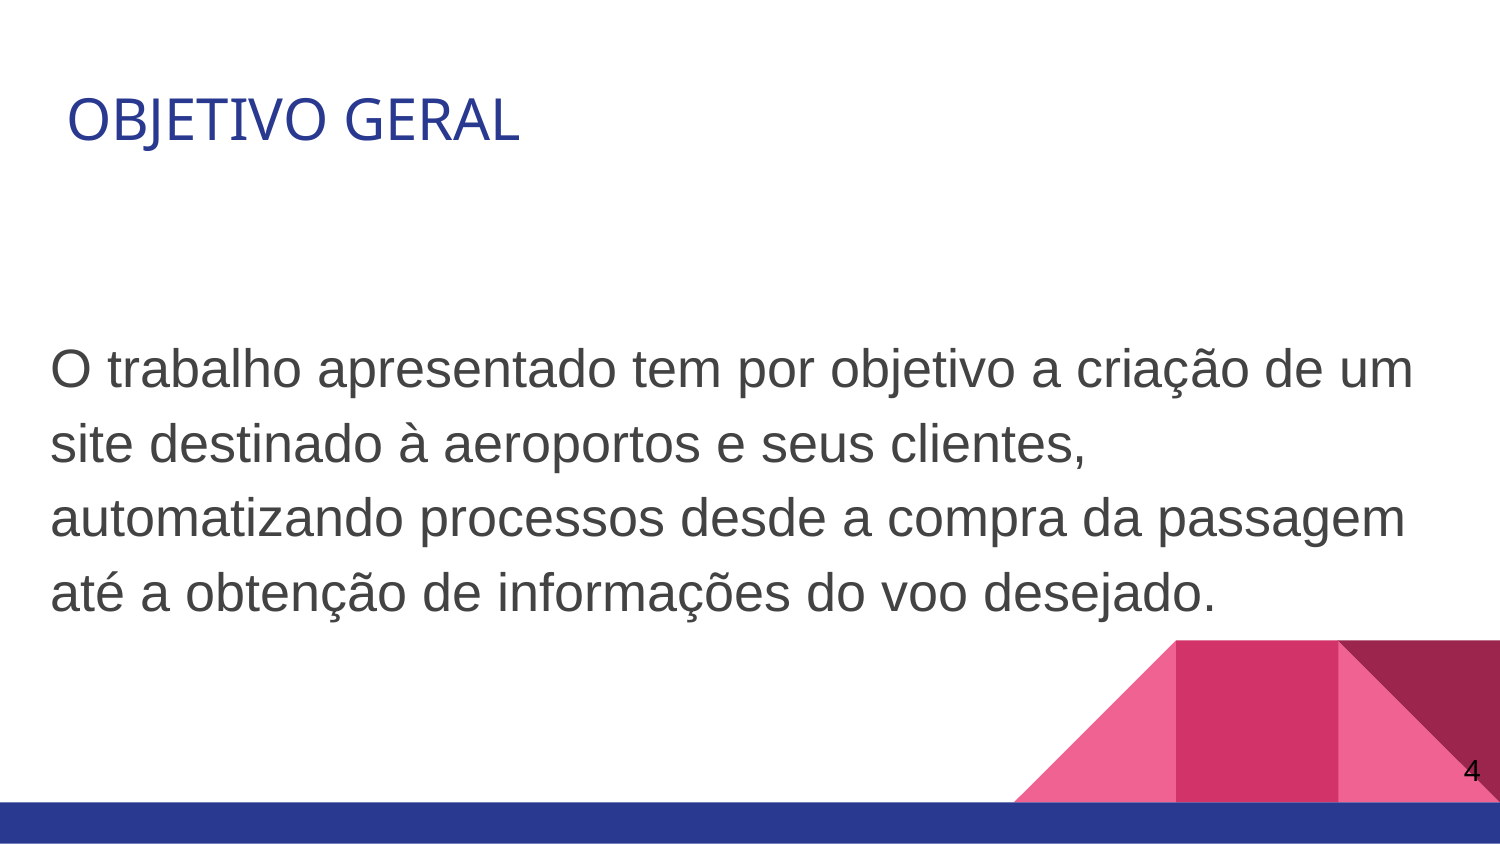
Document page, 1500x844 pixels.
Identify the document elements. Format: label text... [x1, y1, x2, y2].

list O trabalho apresentado tem por objetivo a criação de um site destinado à aeroportos e seus clientes, automatizando processos desde a compra da passagem até a obtenção de informações do voo desejado. [35, 159, 1434, 707]
title OBJETIVO GERAL [51, 67, 1449, 167]
text_box 4 [1448, 737, 1495, 803]
